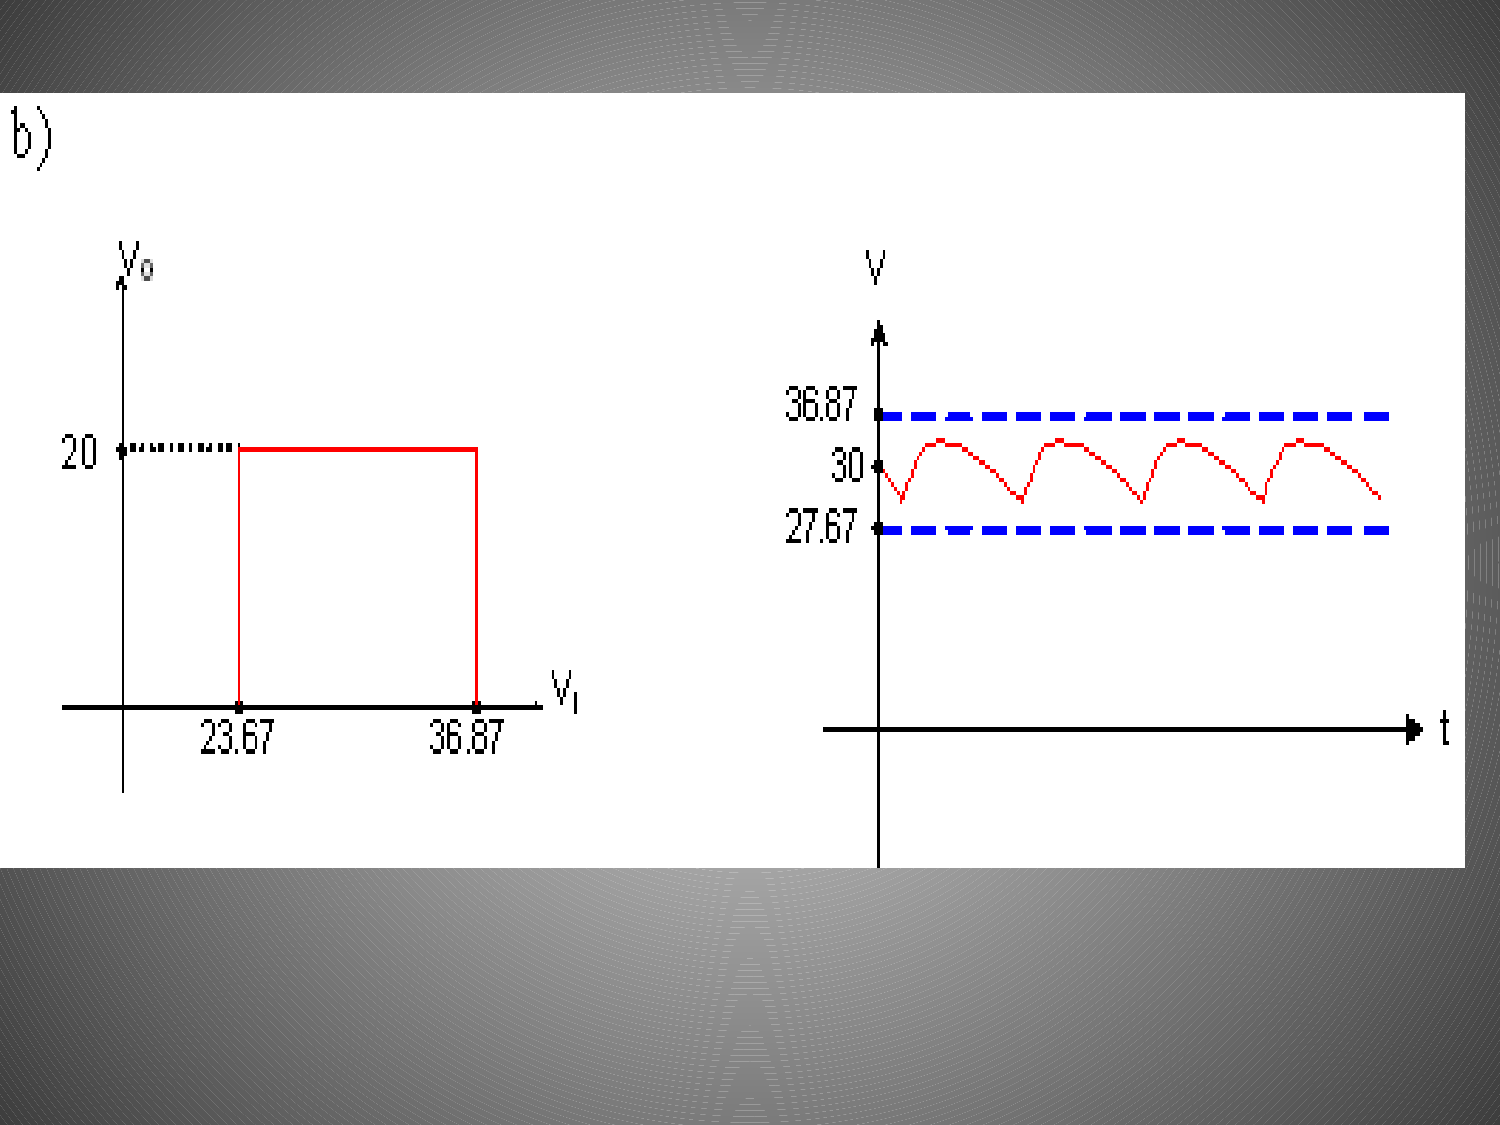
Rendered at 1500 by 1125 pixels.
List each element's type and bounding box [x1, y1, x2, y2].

picture [0, 93, 1466, 868]
